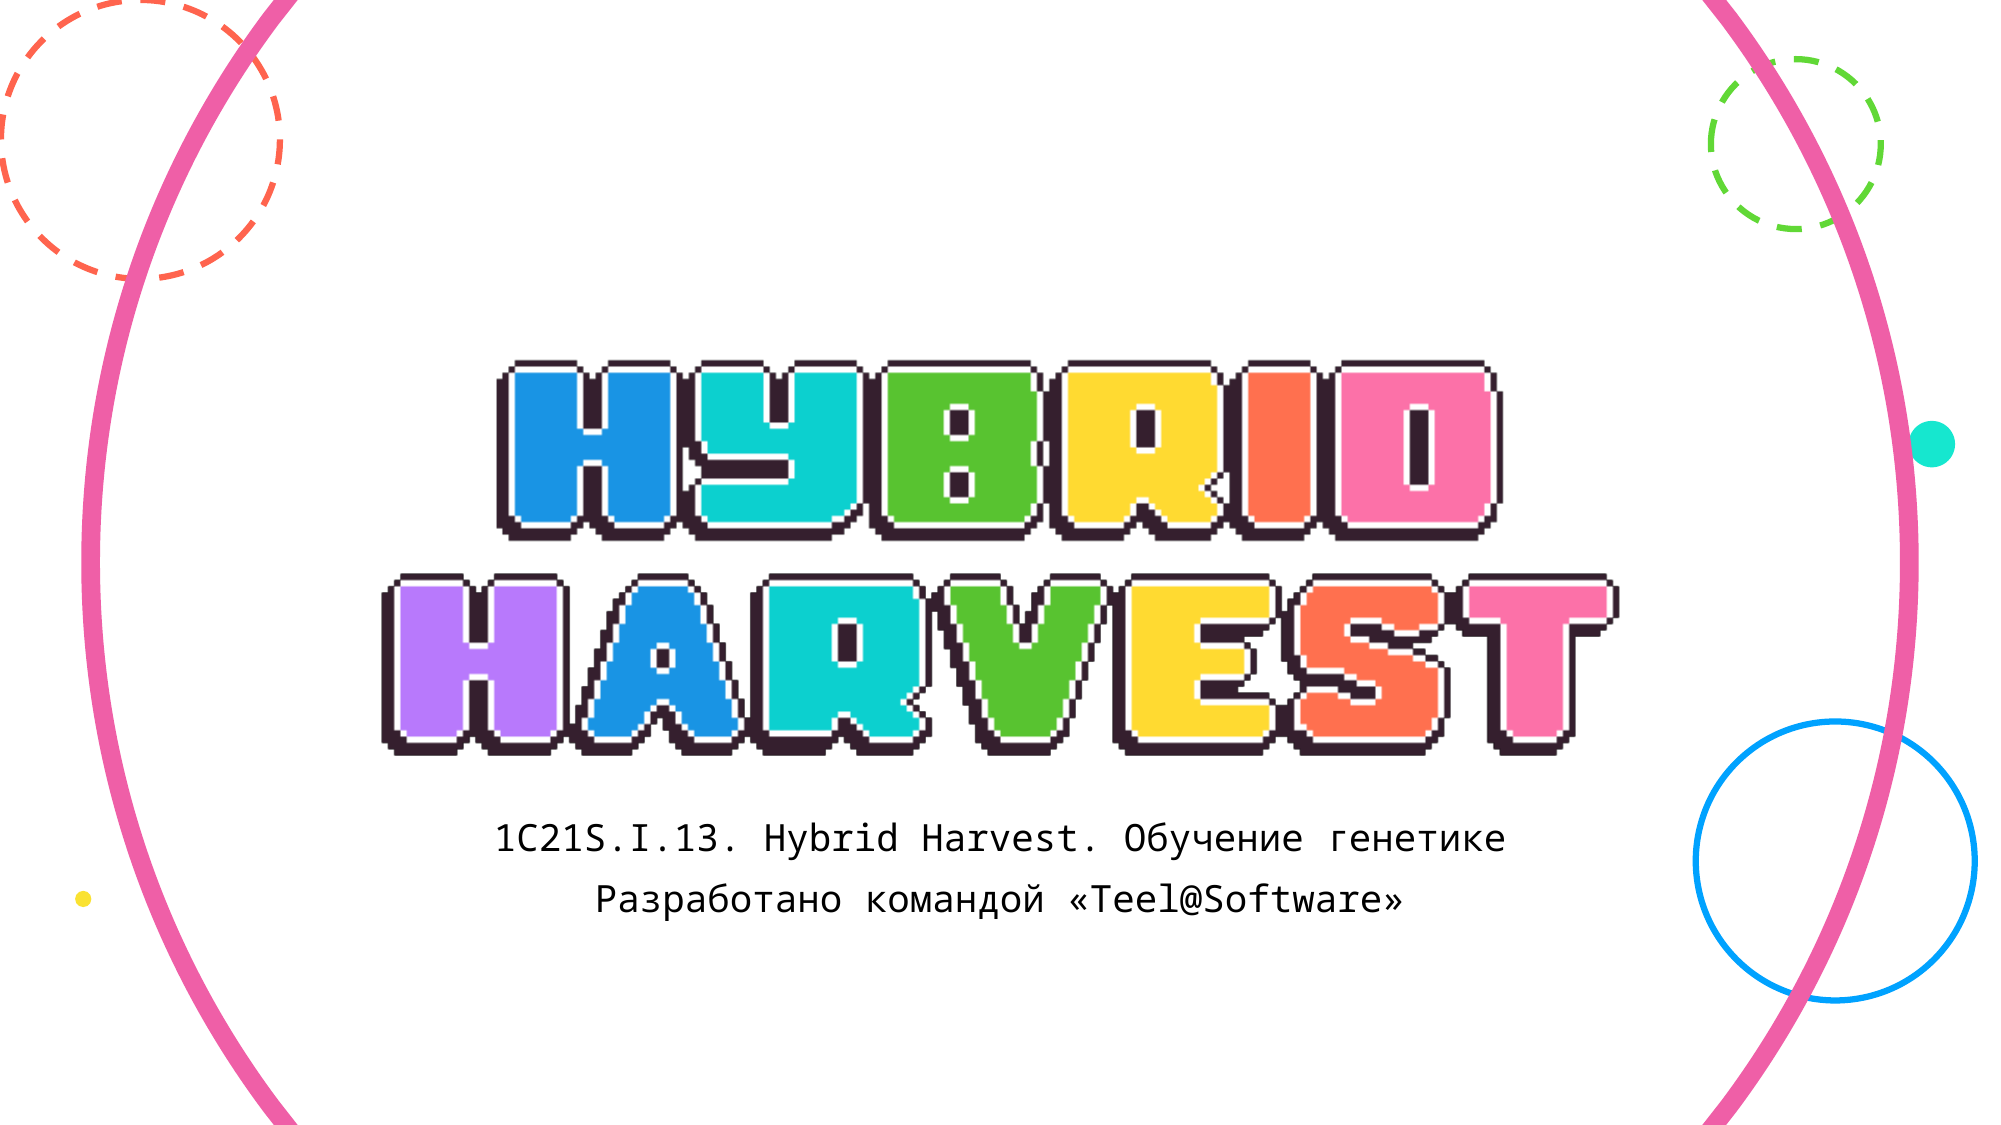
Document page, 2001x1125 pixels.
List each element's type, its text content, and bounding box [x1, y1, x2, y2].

text_box 1С21S.I.13. Hybrid Harvest. Обучение генетике [478, 841, 1521, 867]
text_box Разработано командой «Teel@Software» [580, 867, 1420, 928]
picture [379, 256, 1621, 832]
